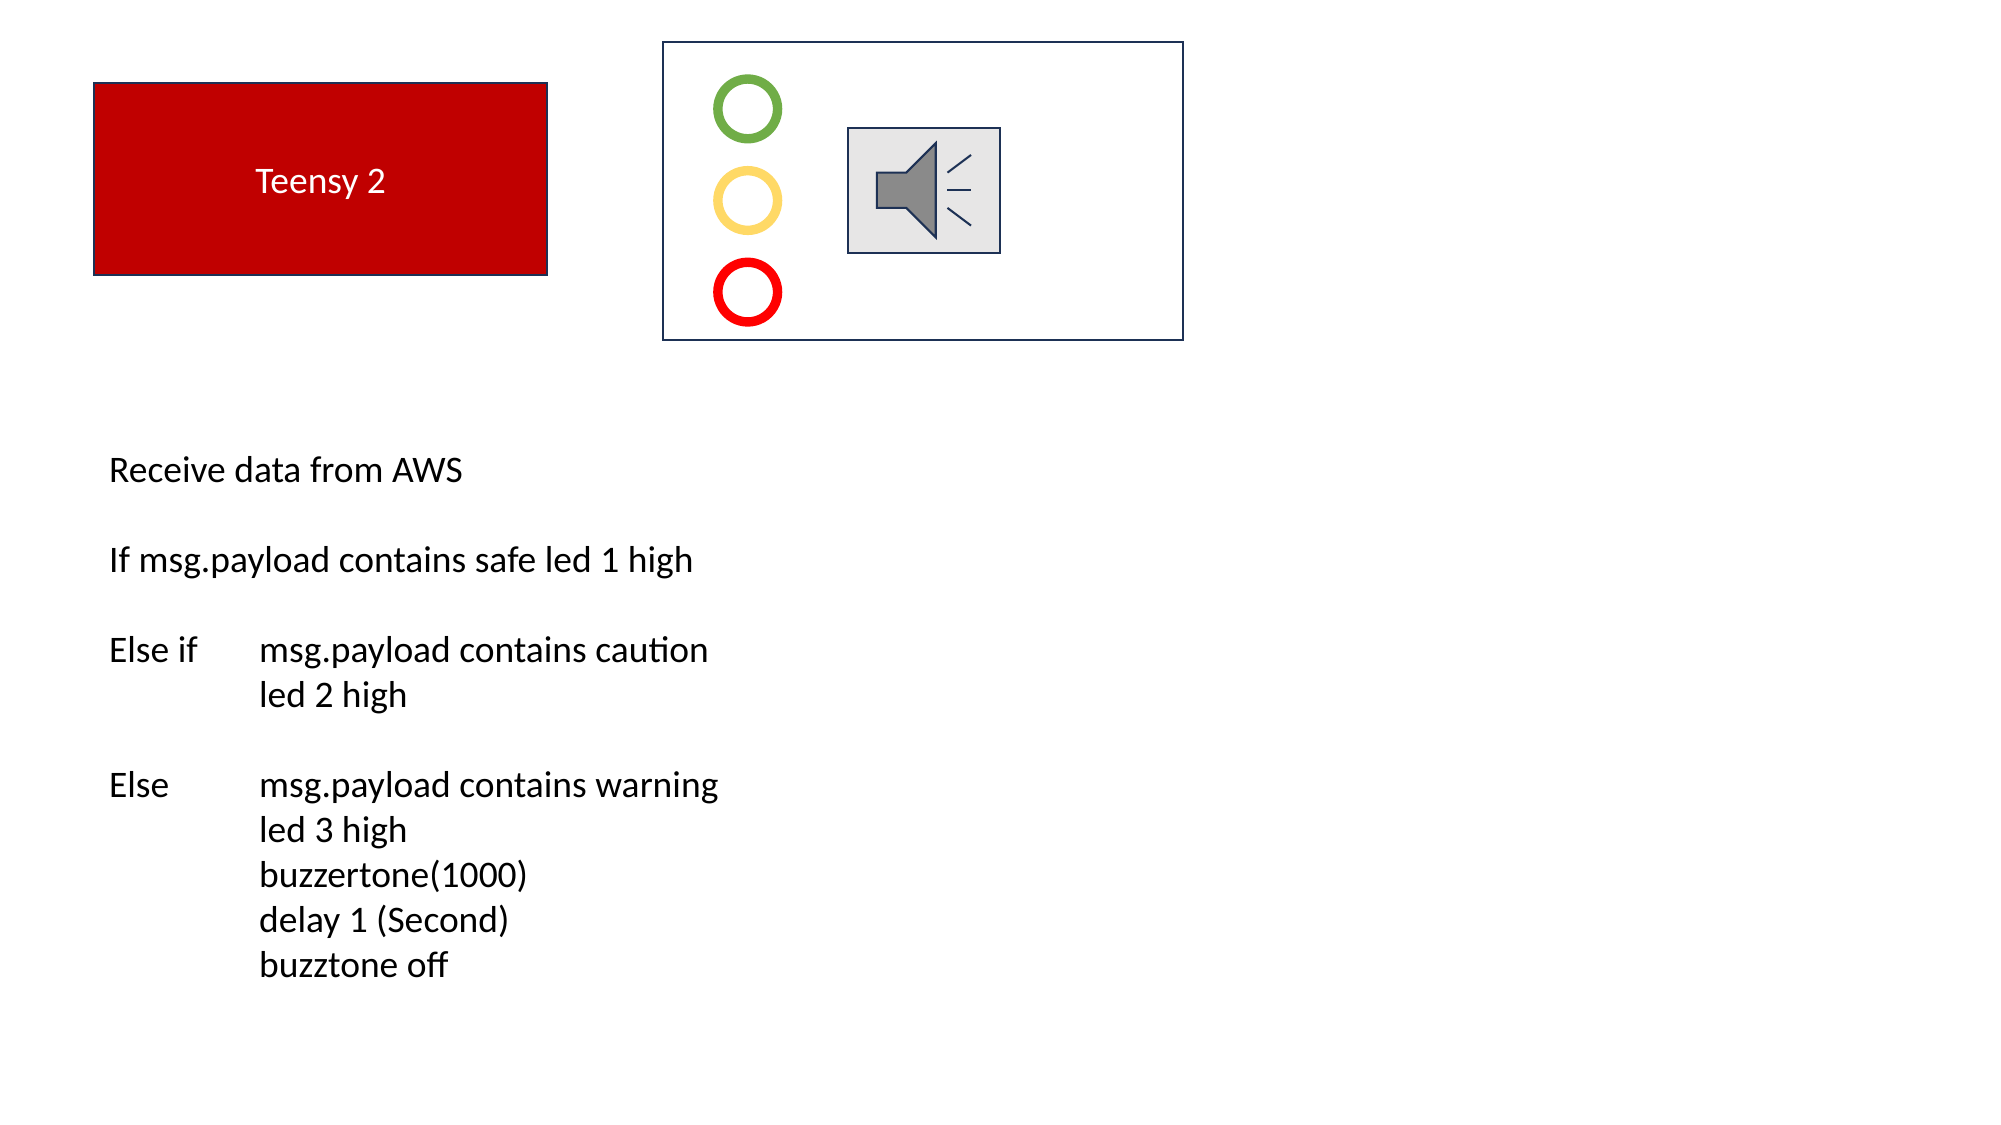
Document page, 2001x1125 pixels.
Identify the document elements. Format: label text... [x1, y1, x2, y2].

text_box [662, 41, 1184, 341]
text_box Teensy 2 [93, 82, 548, 276]
text_box Receive data from AWS If msg.payload contains safe led 1 high Else if msg.payload contains caution led 2 high Else msg.payload contains warning led 3 high buzzertone(1000) delay 1 (Second) buzztone off [94, 437, 1121, 1083]
